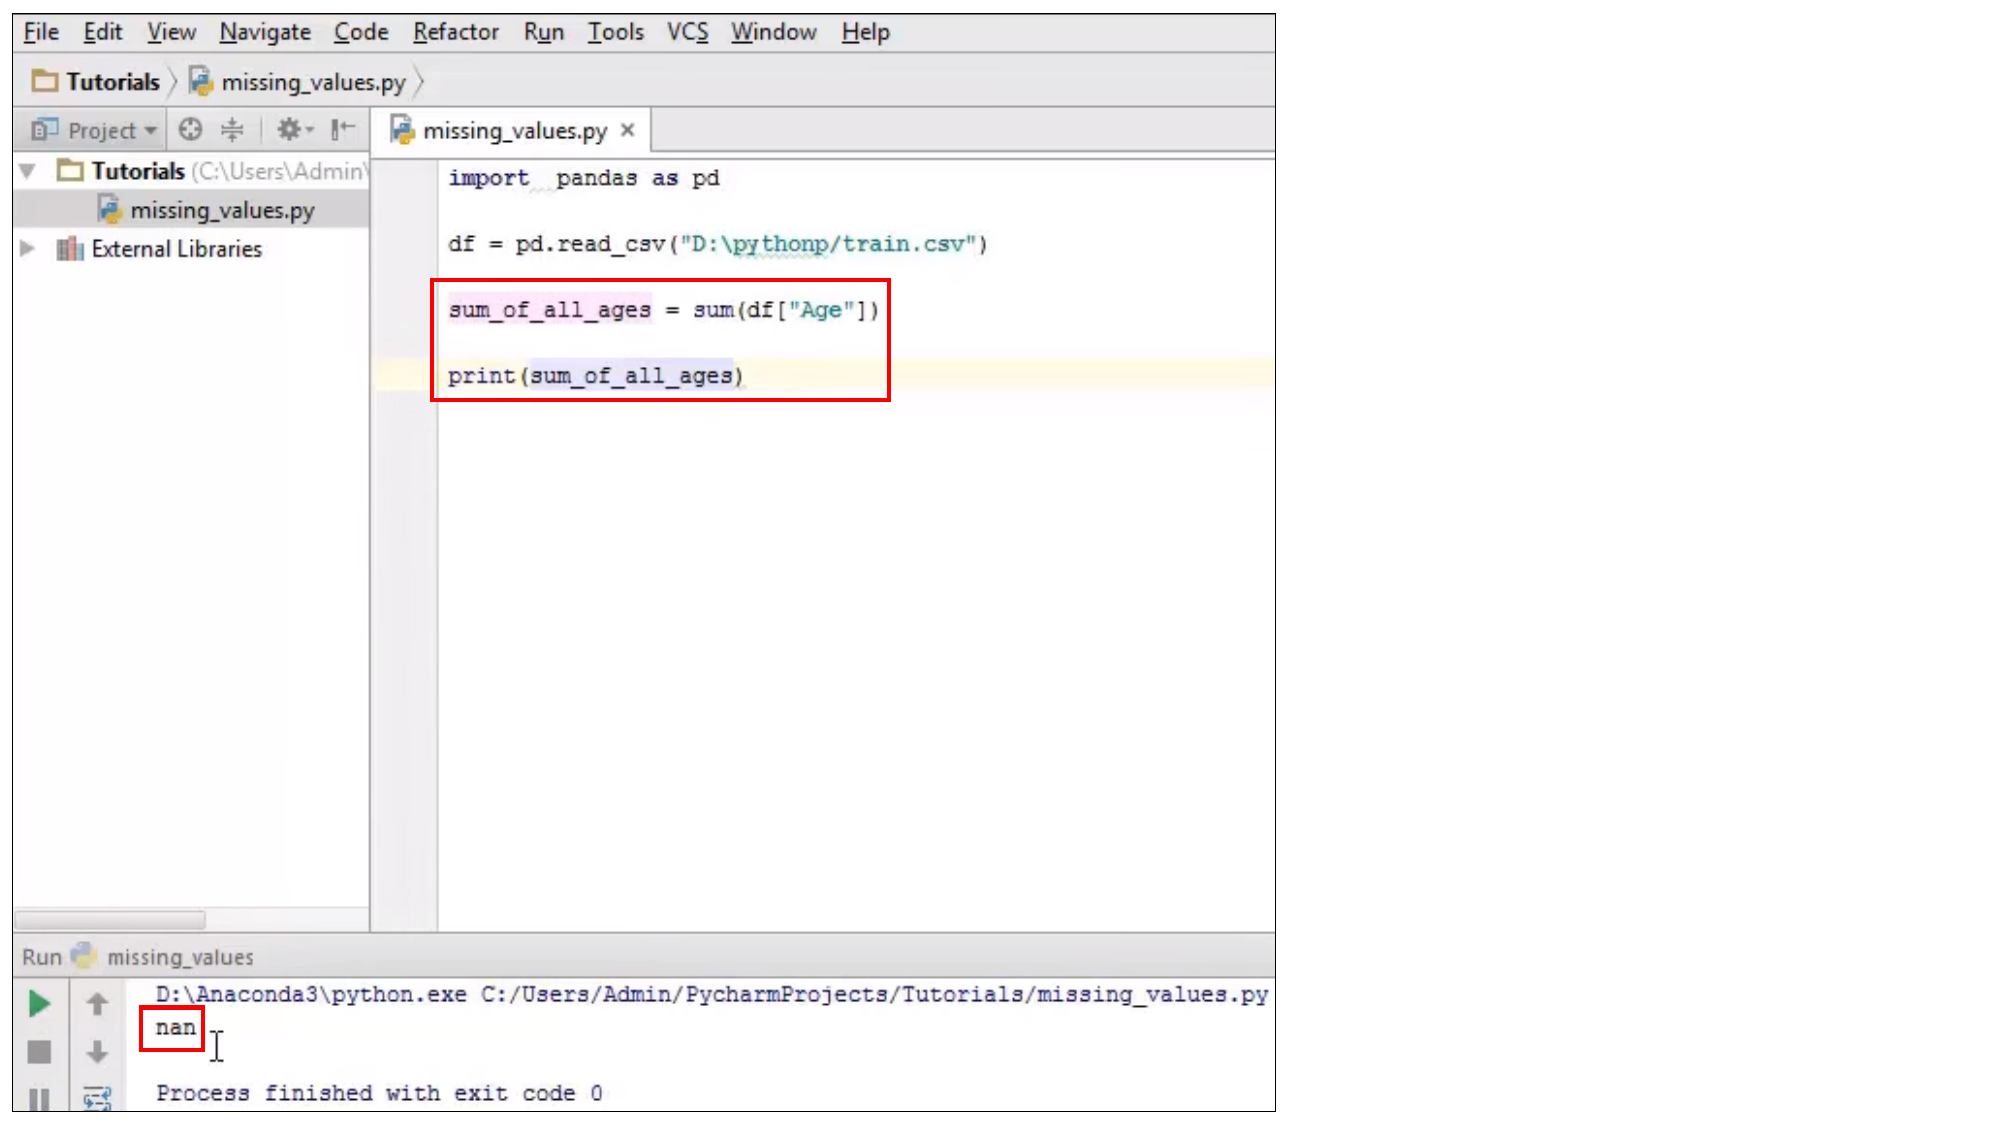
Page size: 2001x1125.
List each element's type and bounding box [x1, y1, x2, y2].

picture [12, 13, 1276, 1112]
